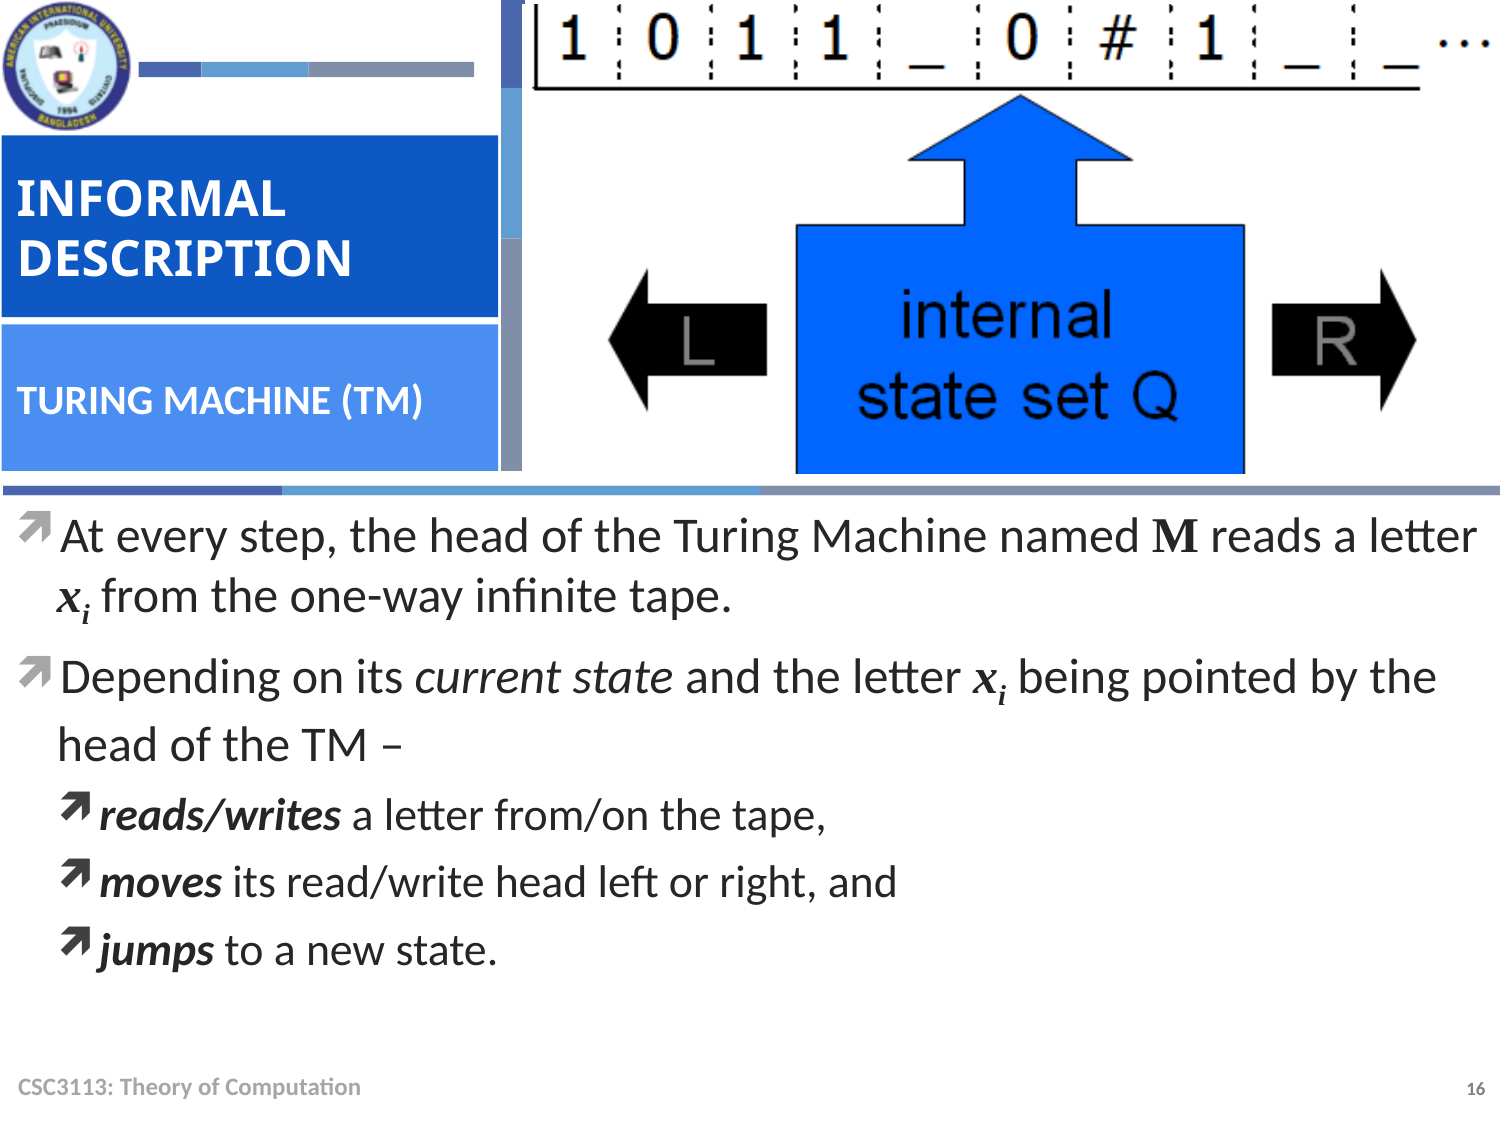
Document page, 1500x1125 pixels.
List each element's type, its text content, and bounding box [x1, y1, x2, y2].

picture [0, 0, 134, 134]
title Informal Description [1, 135, 499, 318]
list Turing Machine (TM) [1, 324, 499, 471]
footer CSC3113: Theory of Computation [3, 1055, 1008, 1116]
list At every step, the head of the Turing Machine named M reads a letter xi from the one-way infinite tape. Depending on its current state and the letter xi being pointed by the head of the TM – reads/writes a letter from/on the tape, moves its read/write head left or right, and jumps to a new state. [0, 495, 1497, 1044]
picture [521, 3, 1498, 474]
